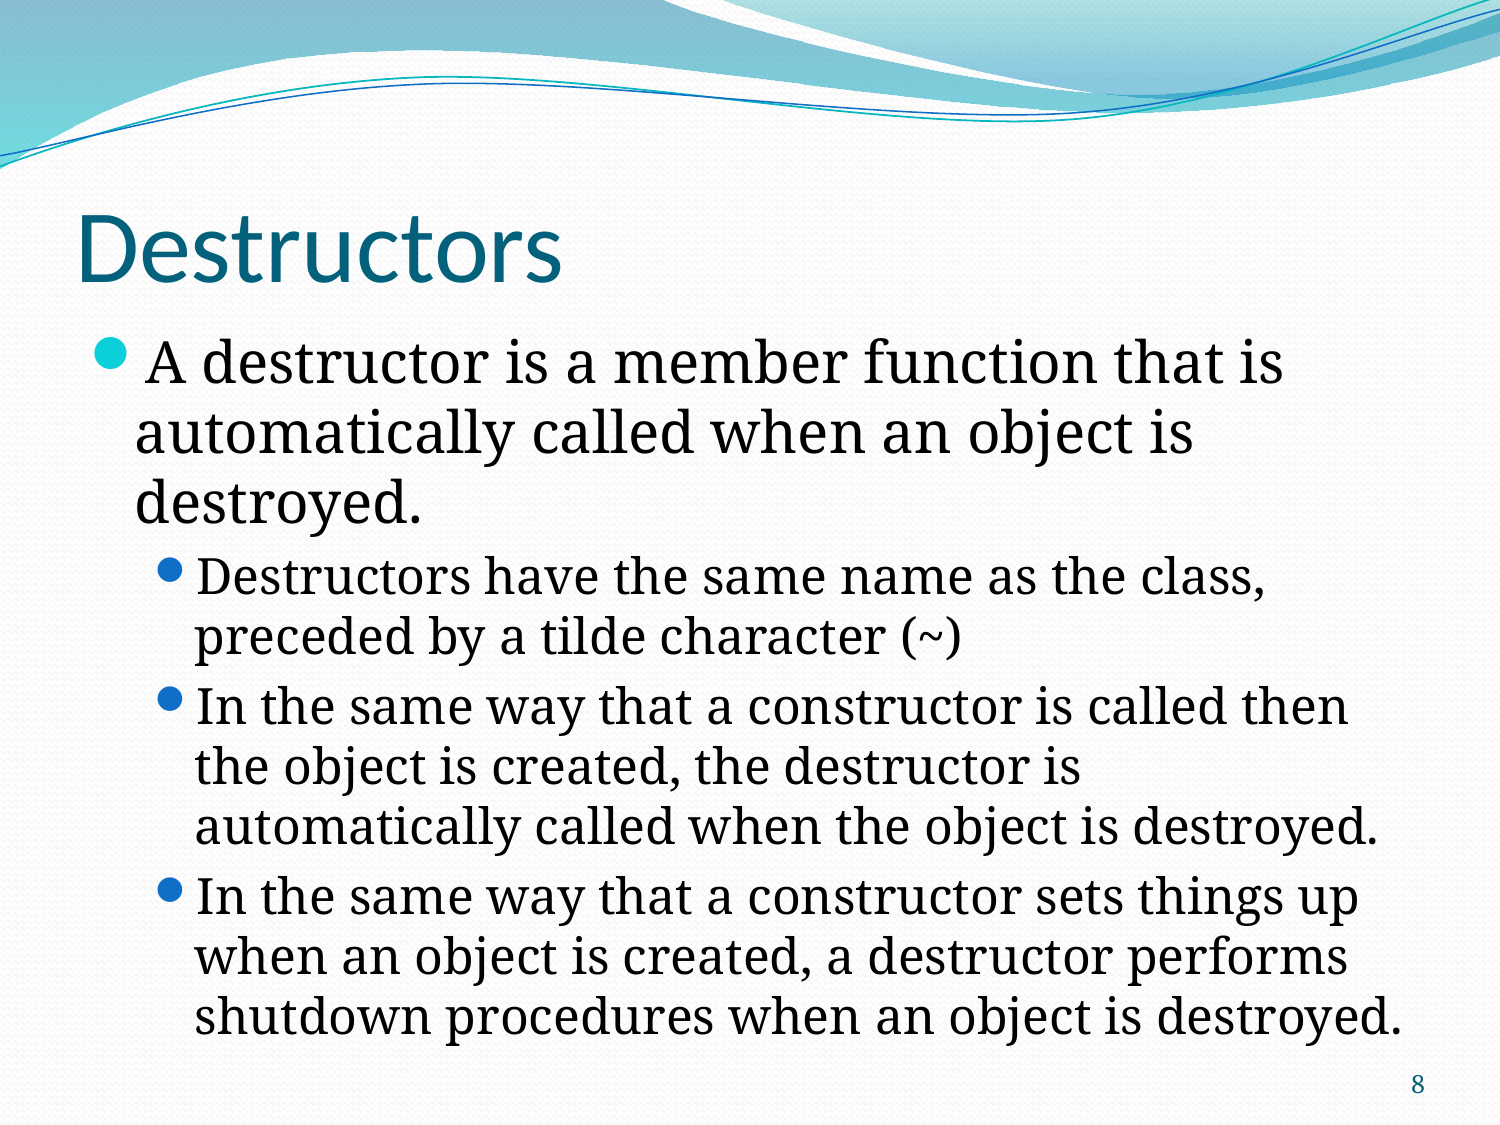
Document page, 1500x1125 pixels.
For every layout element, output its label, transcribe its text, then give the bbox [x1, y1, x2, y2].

list A destructor is a member function that is automatically called when an object is destroyed. Destructors have the same name as the class, preceded by a tilde character (~) In the same way that a constructor is called then the object is created, the destructor is automatically called when the object is destroyed. In the same way that a constructor sets things up when an object is created, a destructor performs shutdown procedures when an object is destroyed. [75, 317, 1425, 1038]
slide_number 8 [1299, 1042, 1425, 1103]
title Destructors [75, 115, 1425, 303]
